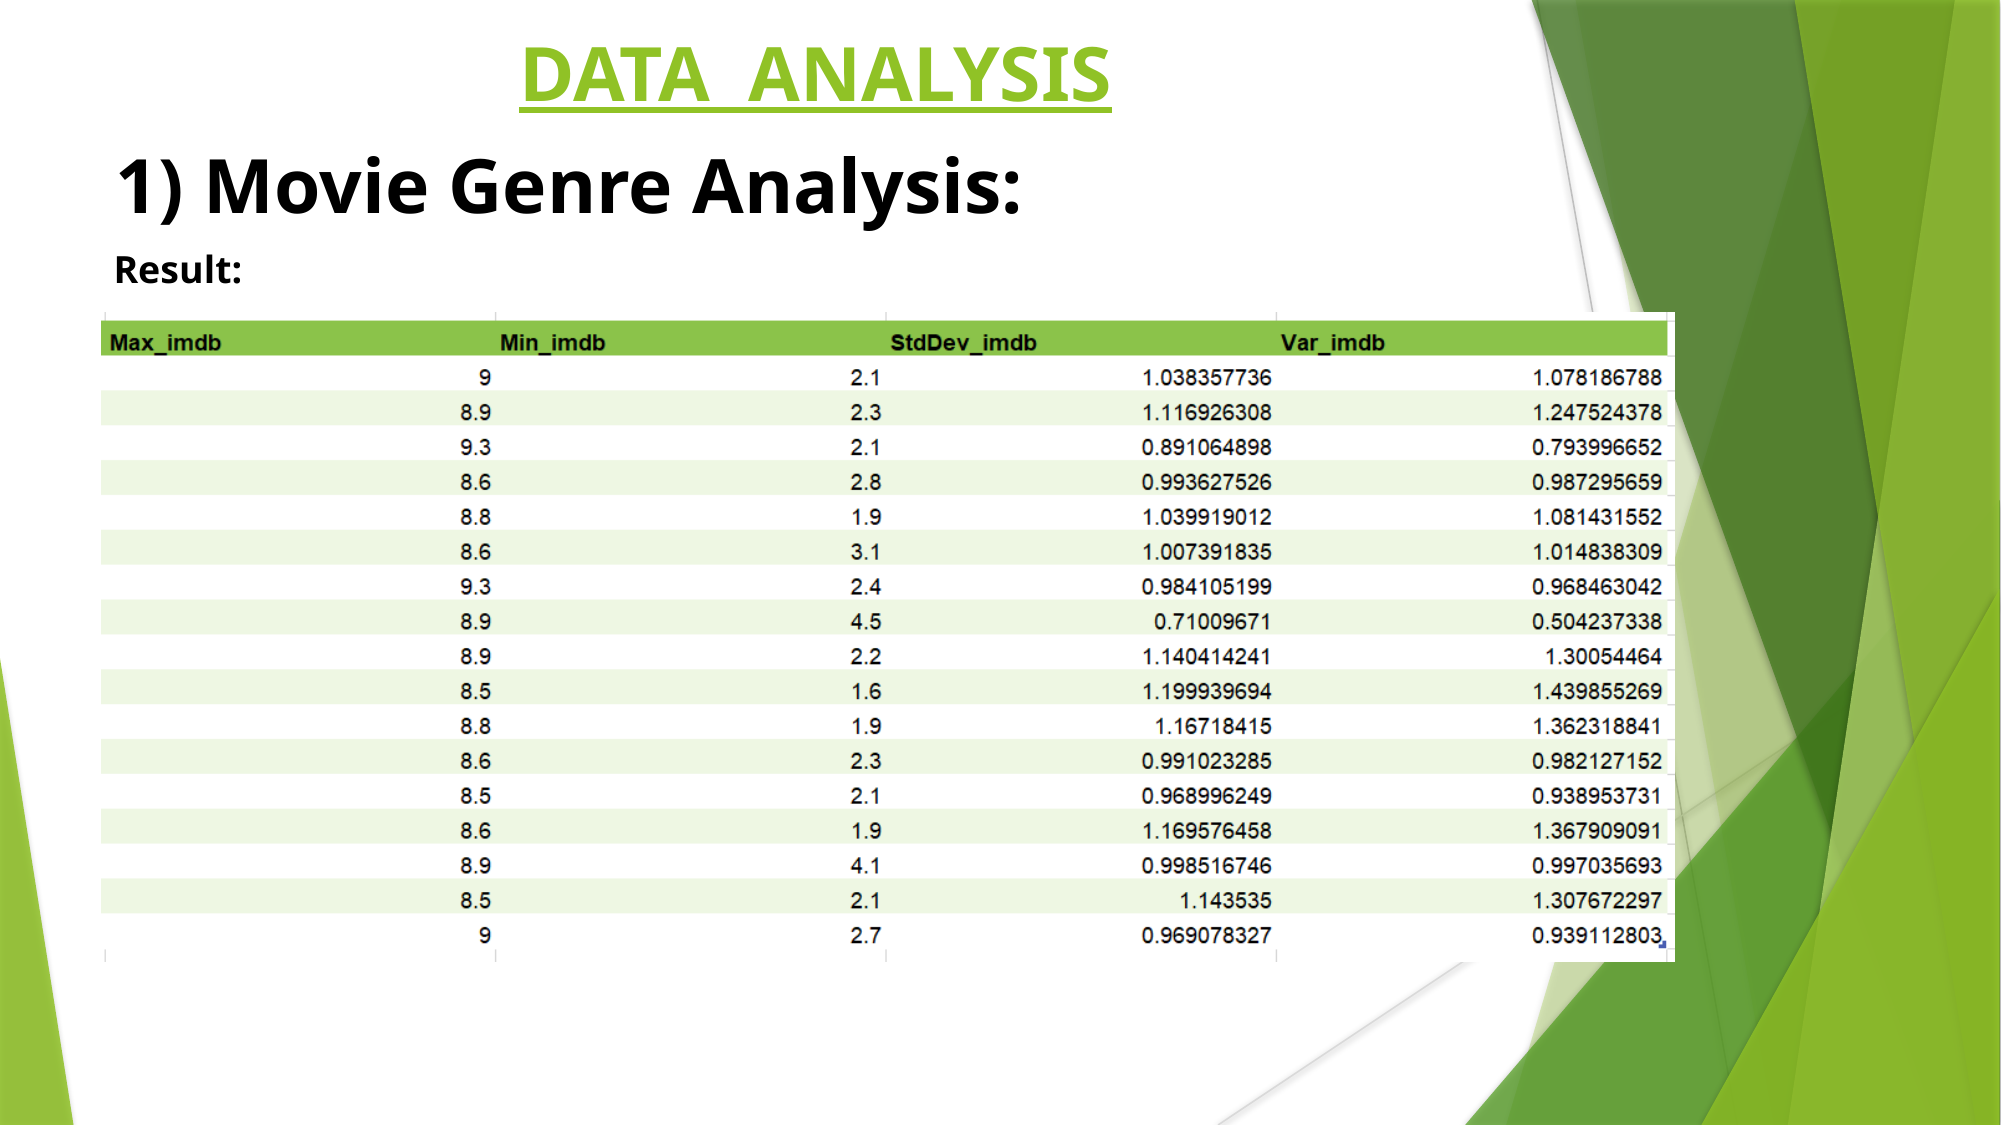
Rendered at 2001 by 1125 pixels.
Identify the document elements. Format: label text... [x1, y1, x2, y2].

text_box DATA ANALYSIS [504, 19, 1915, 131]
text_box Result: [98, 239, 258, 299]
text_box 1) Movie Genre Analysis: [101, 130, 1512, 239]
picture [100, 312, 1676, 962]
